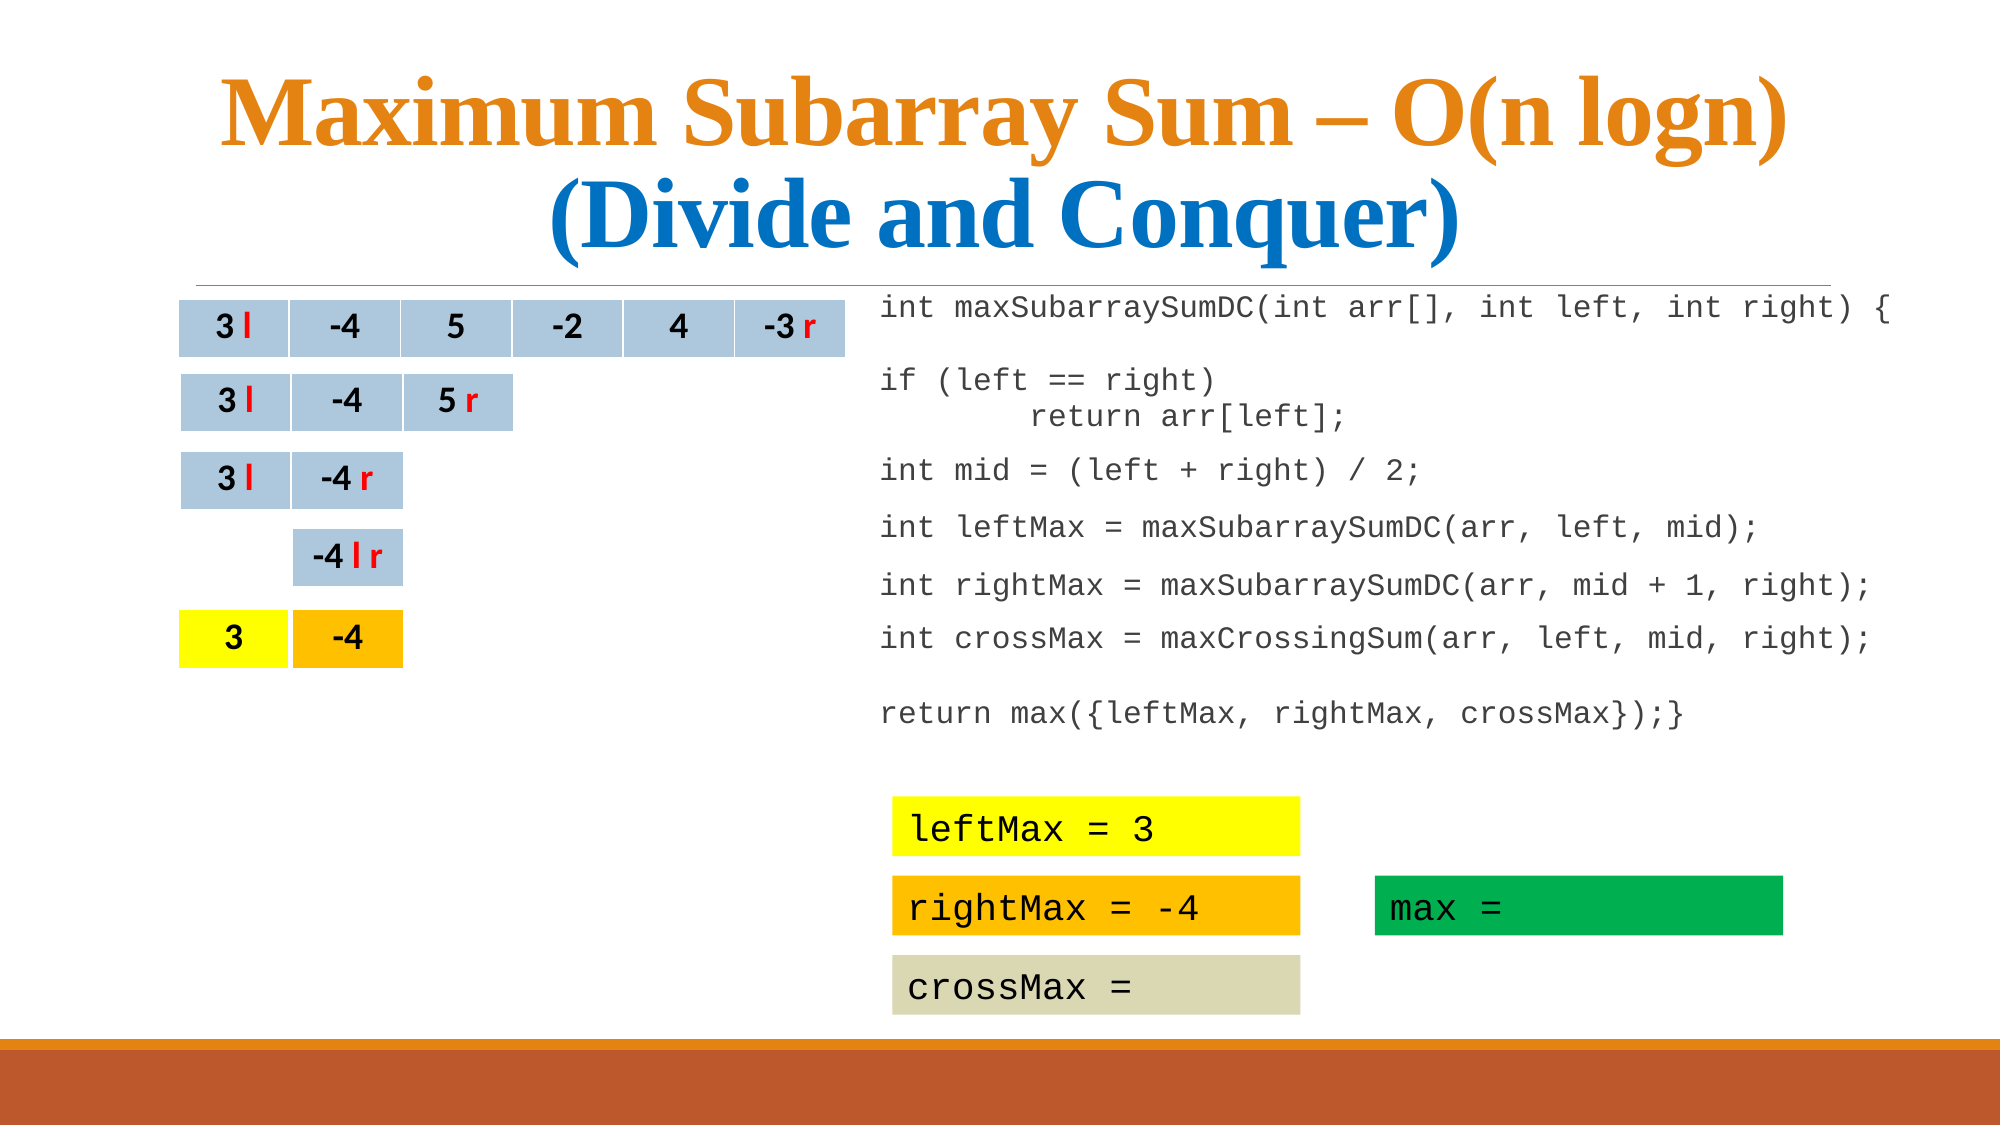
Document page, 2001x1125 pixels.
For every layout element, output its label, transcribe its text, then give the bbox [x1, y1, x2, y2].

text_box crossMax = [892, 955, 1301, 1015]
table_header 5 [401, 300, 511, 357]
table_header -4 [293, 610, 403, 668]
text_box leftMax = 3 [892, 796, 1301, 857]
table_header 5 r [404, 374, 513, 431]
title Maximum Subarray Sum – O(n logn) (Divide and Conquer) [180, 47, 1830, 285]
text_box max = [1374, 875, 1784, 936]
table_header 3 [179, 610, 288, 668]
table_header -4 [292, 374, 402, 431]
table_header 3 l [179, 300, 288, 357]
list int maxSubarraySumDC(int arr[], int left, int right) { if (left == right) return arr[left]; int mid = (left + right) / 2; int leftMax = maxSubarraySumDC(arr, left, mid); int rightMax = maxSubarraySumDC(arr, mid + 1, right); int crossMax = maxCrossingSum(arr, left, mid, right); return max({leftMax, rightMax, crossMax});} [864, 285, 1964, 1032]
table_header 3 l [181, 452, 290, 509]
table_header -4 [290, 300, 400, 357]
table_header -3 r [735, 300, 845, 357]
table_header 4 [624, 300, 734, 357]
table_header -2 [513, 300, 622, 357]
table_header -4 l r [293, 529, 403, 586]
text_box rightMax = -4 [892, 875, 1301, 936]
table_header 3 l [181, 374, 290, 431]
table_header -4 r [292, 452, 403, 509]
